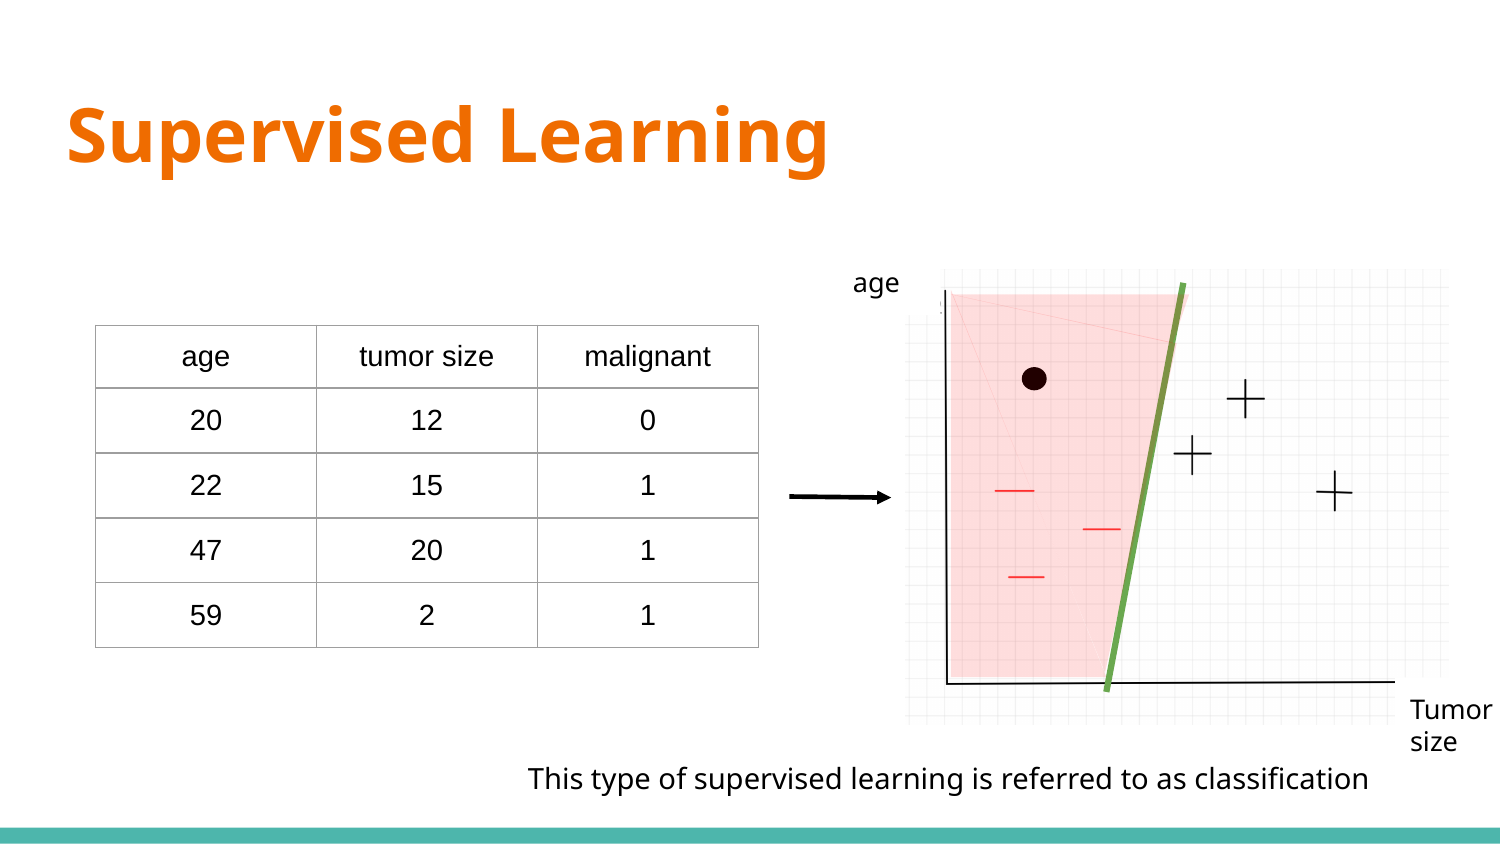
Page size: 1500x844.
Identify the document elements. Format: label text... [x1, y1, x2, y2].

table_cell 0 [538, 389, 758, 452]
table_header age [96, 326, 316, 387]
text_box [1106, 282, 1184, 693]
table_cell 20 [96, 389, 316, 452]
title Supervised Learning [51, 72, 1449, 189]
table_cell 1 [538, 519, 758, 582]
table_cell 15 [317, 454, 537, 517]
table_cell 22 [96, 454, 316, 517]
text_box Tumor size [1395, 677, 1500, 782]
table_cell 2 [317, 583, 537, 647]
table_cell 1 [538, 583, 758, 647]
text_box age [837, 250, 941, 316]
table_cell 12 [317, 389, 537, 452]
table_cell 1 [538, 454, 758, 517]
table_header malignant [538, 326, 758, 387]
table_cell 20 [317, 519, 537, 582]
picture [905, 268, 1450, 725]
table_cell 59 [96, 583, 316, 647]
table_header tumor size [317, 326, 537, 387]
table_cell 47 [96, 519, 316, 582]
text_box This type of supervised learning is referred to as classification [512, 745, 1449, 806]
